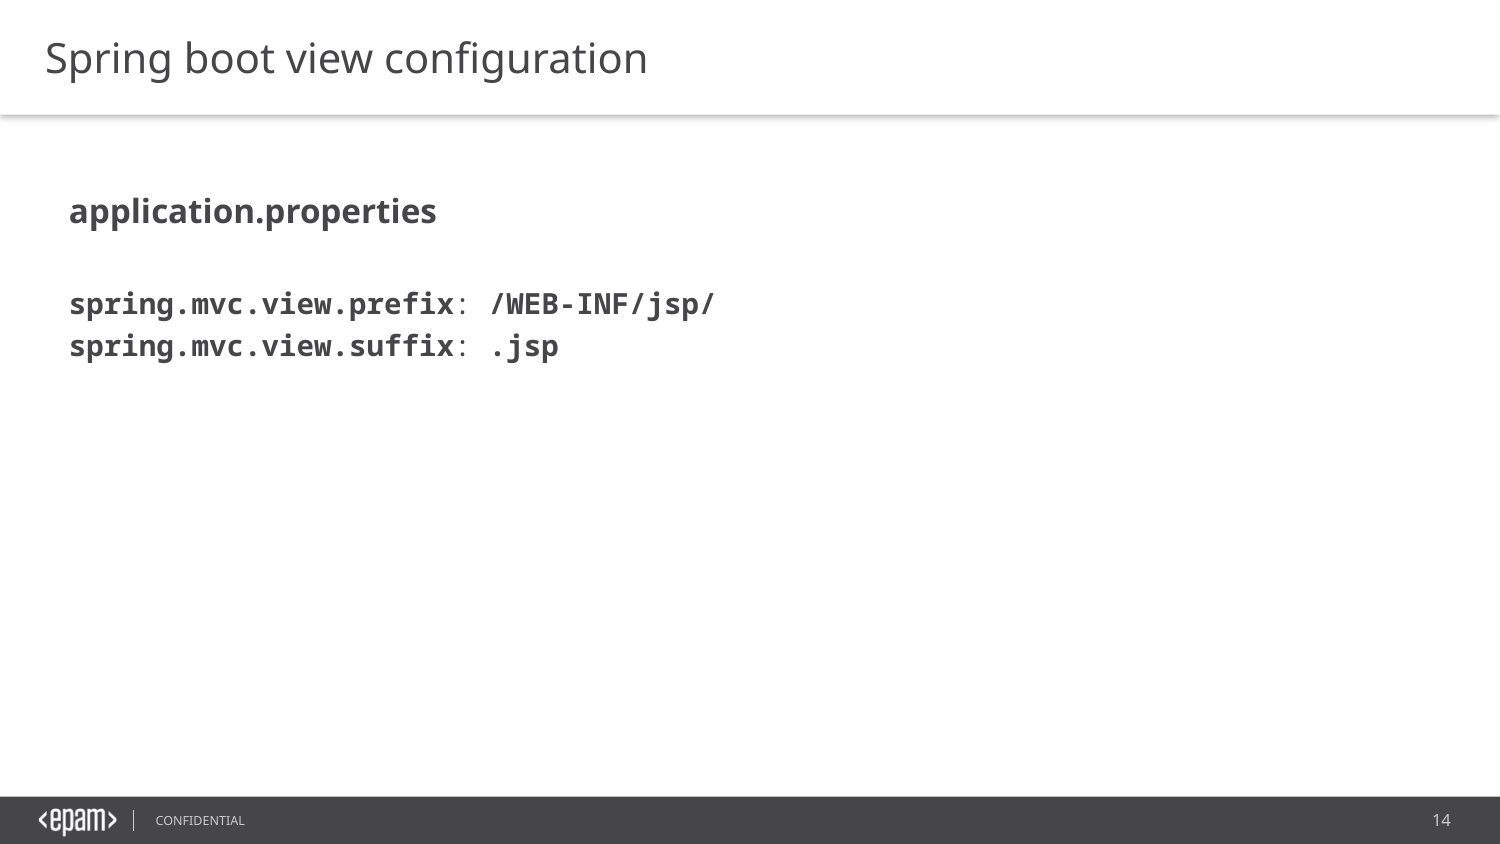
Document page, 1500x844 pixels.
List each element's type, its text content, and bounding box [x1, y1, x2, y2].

list application.properties spring.mvc.view.prefix: /WEB-INF/jsp/ spring.mvc.view.suffix: .jsp [57, 176, 1426, 732]
picture [38, 808, 117, 837]
list Spring boot view configuration [0, 0, 1500, 115]
